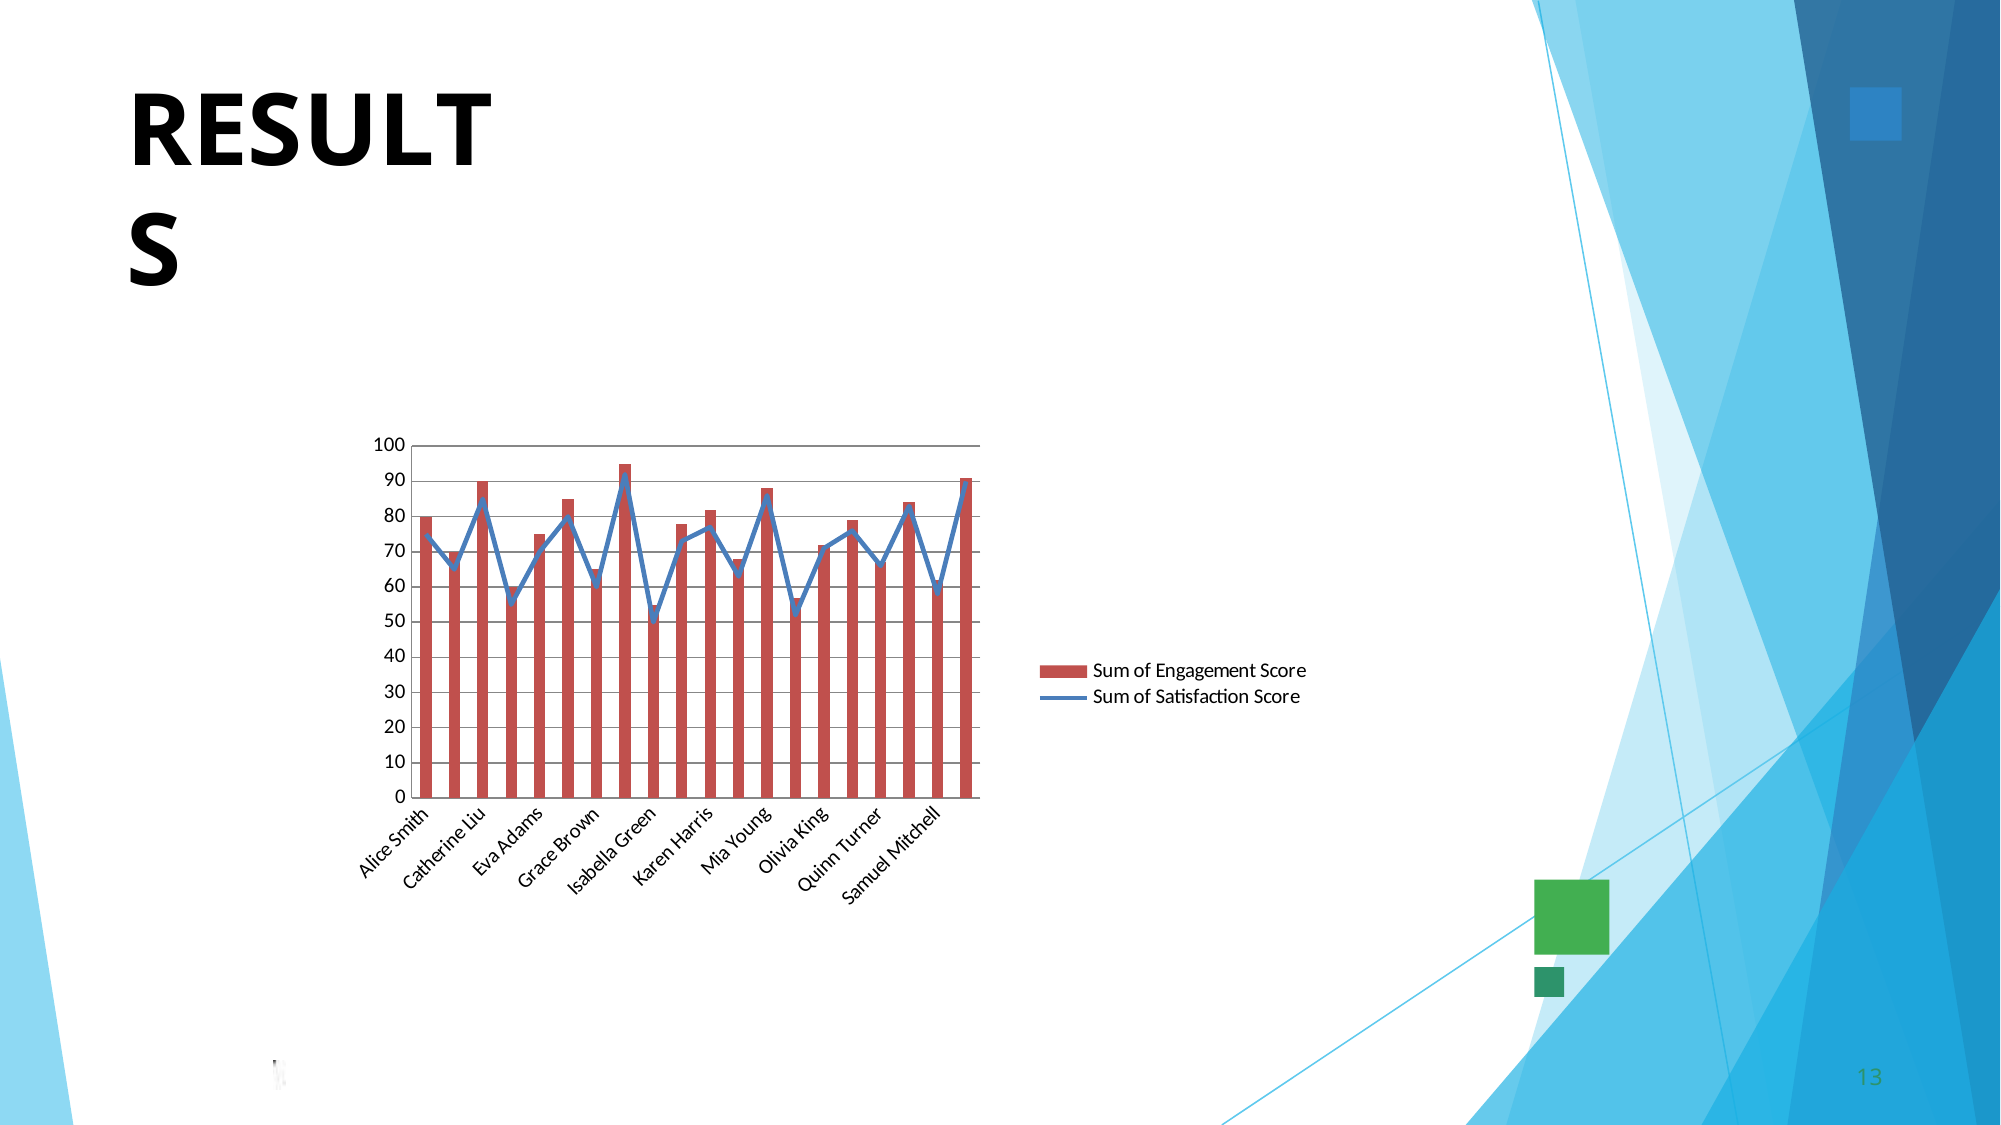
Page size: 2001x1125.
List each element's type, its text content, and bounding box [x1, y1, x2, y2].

chart [312, 312, 1326, 1058]
picture [273, 1060, 287, 1091]
text_box [1534, 879, 1610, 955]
text_box [1534, 967, 1565, 997]
text_box [1849, 87, 1902, 141]
title RESULTS [123, 63, 524, 306]
text_box 13 [1849, 1061, 1888, 1095]
